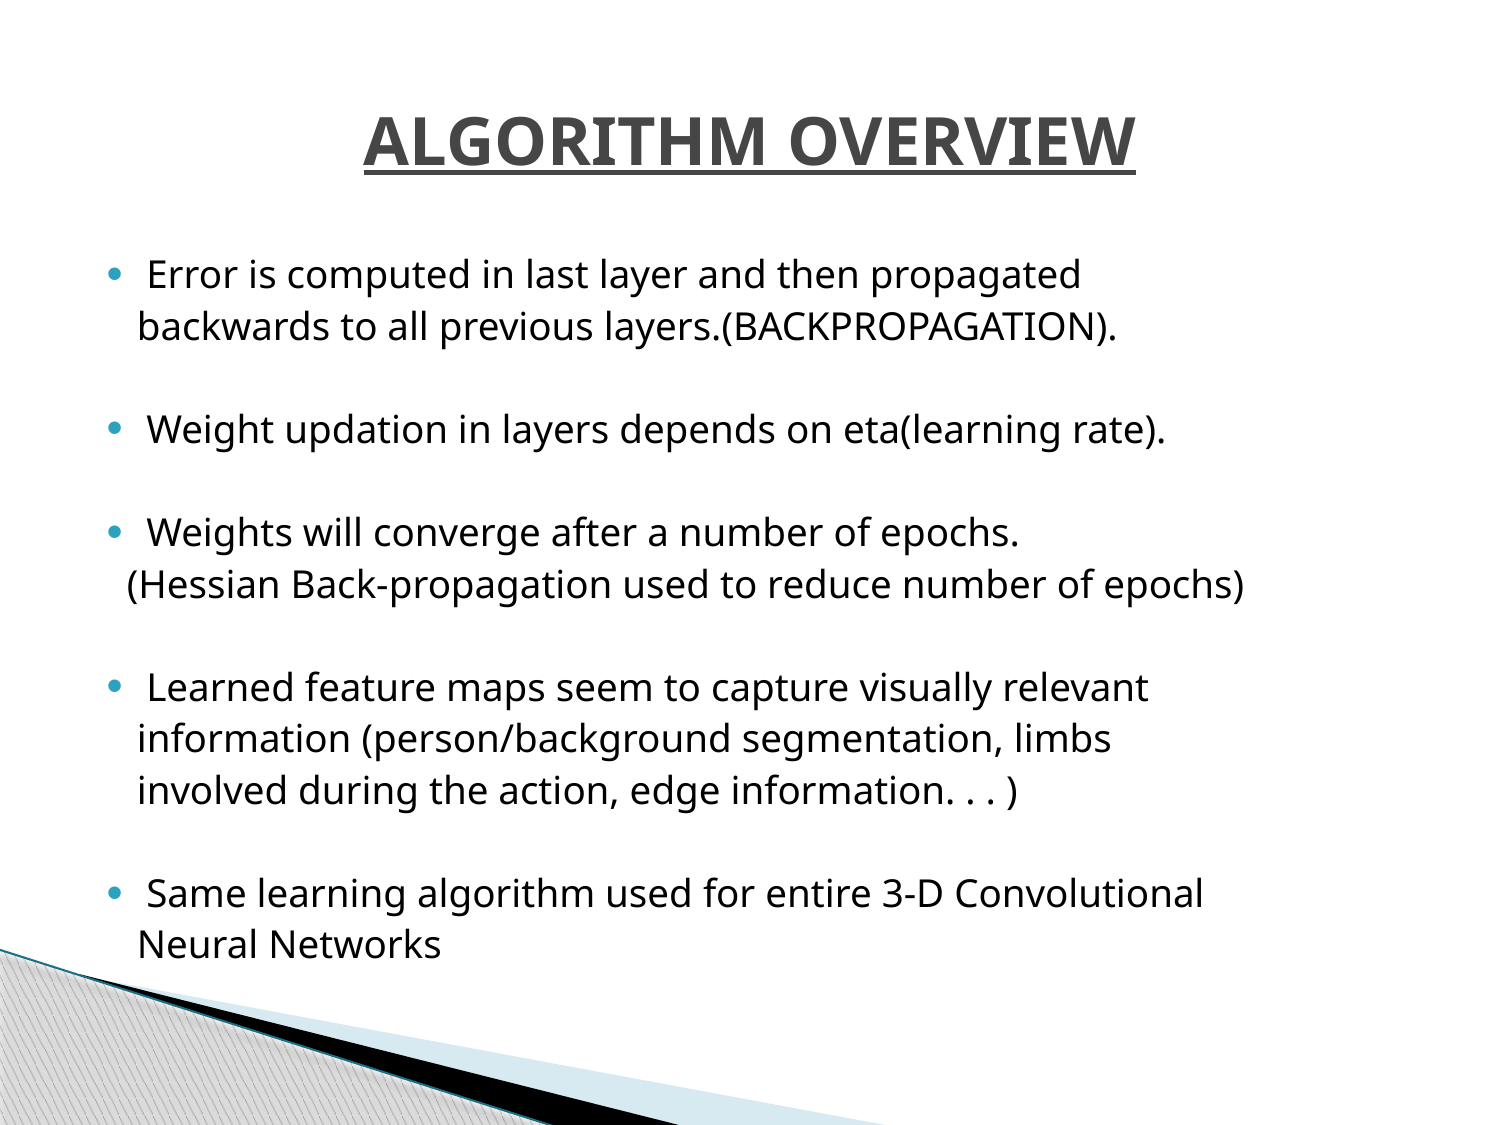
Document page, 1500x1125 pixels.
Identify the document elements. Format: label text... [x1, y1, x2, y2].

list Error is computed in last layer and then propagated backwards to all previous layers.(BACKPROPAGATION). Weight updation in layers depends on eta(learning rate). Weights will converge after a number of epochs. (Hessian Back-propagation used to reduce number of epochs) Learned feature maps seem to capture visually relevant information (person/background segmentation, limbs involved during the action, edge information. . . ) Same learning algorithm used for entire 3-D Convolutional Neural Networks [75, 243, 1425, 986]
title ALGORITHM OVERVIEW [75, 45, 1425, 233]
